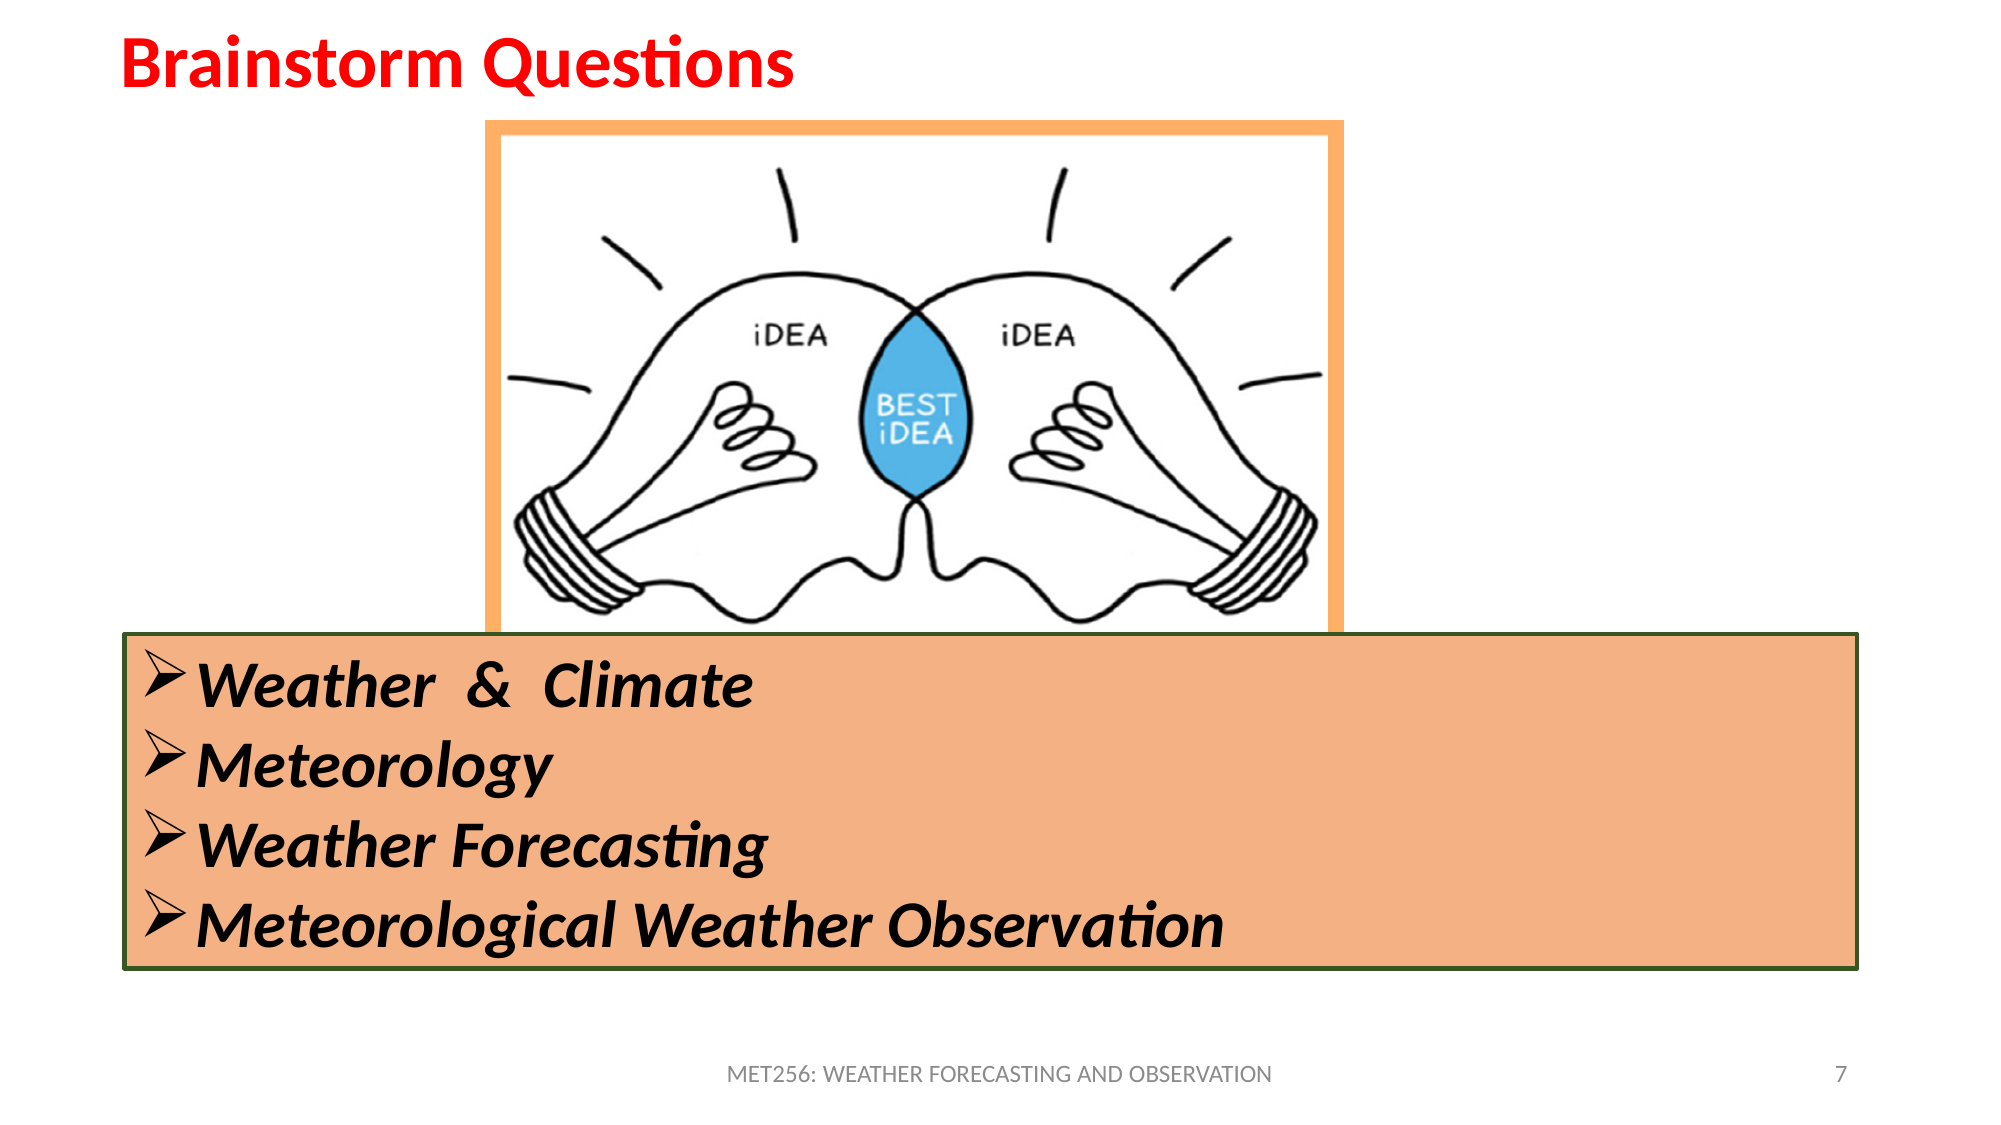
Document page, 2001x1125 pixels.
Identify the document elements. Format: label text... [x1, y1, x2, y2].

subtitle Brainstorm Questions [105, 15, 915, 95]
slide_number 7 [1412, 1042, 1863, 1103]
footer MET256: WEATHER FORECASTING AND OBSERVATION [662, 1042, 1338, 1103]
text_box Weather & Climate Meteorology Weather Forecasting Meteorological Weather Observation [124, 633, 1857, 969]
picture [485, 120, 1344, 681]
